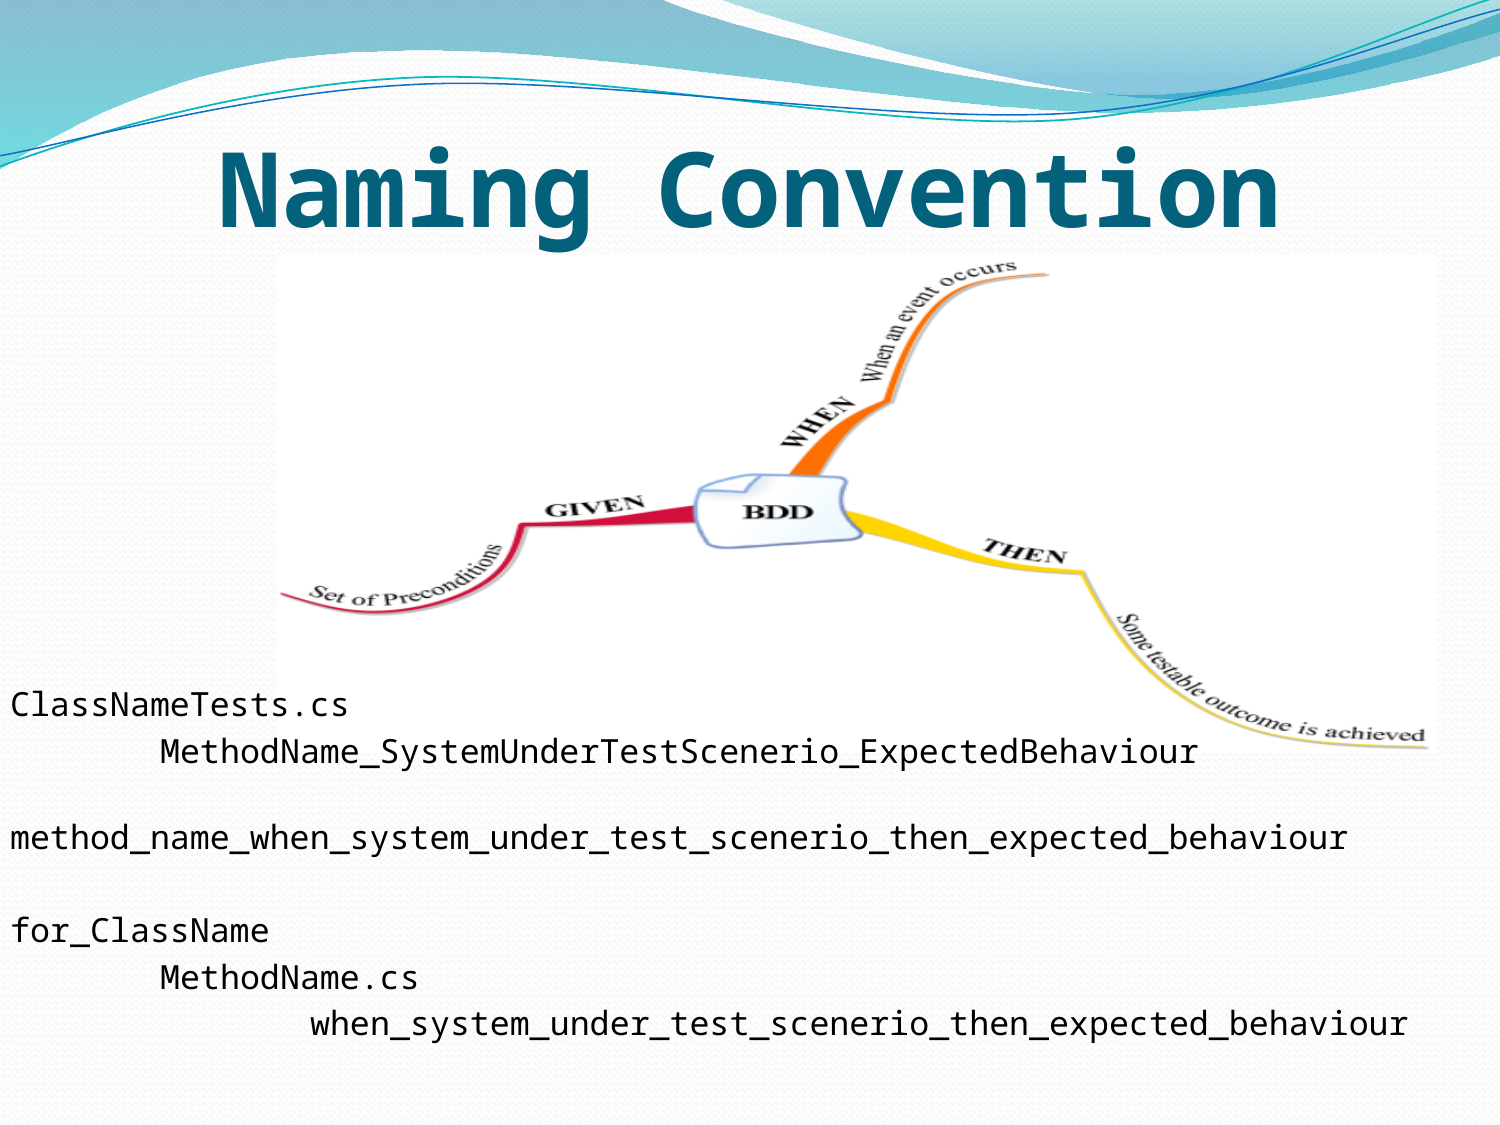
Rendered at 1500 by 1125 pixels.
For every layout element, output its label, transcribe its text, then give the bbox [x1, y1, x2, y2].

picture [277, 255, 1436, 753]
list ClassNameTests.cs MethodName_SystemUnderTestScenerio_ExpectedBehaviour method_name_when_system_under_test_scenerio_then_expected_behaviour for_ClassName MethodName.cs when_system_under_test_scenerio_then_expected_behaviour [0, 676, 1449, 1125]
title Naming Convention [75, 115, 1425, 303]
